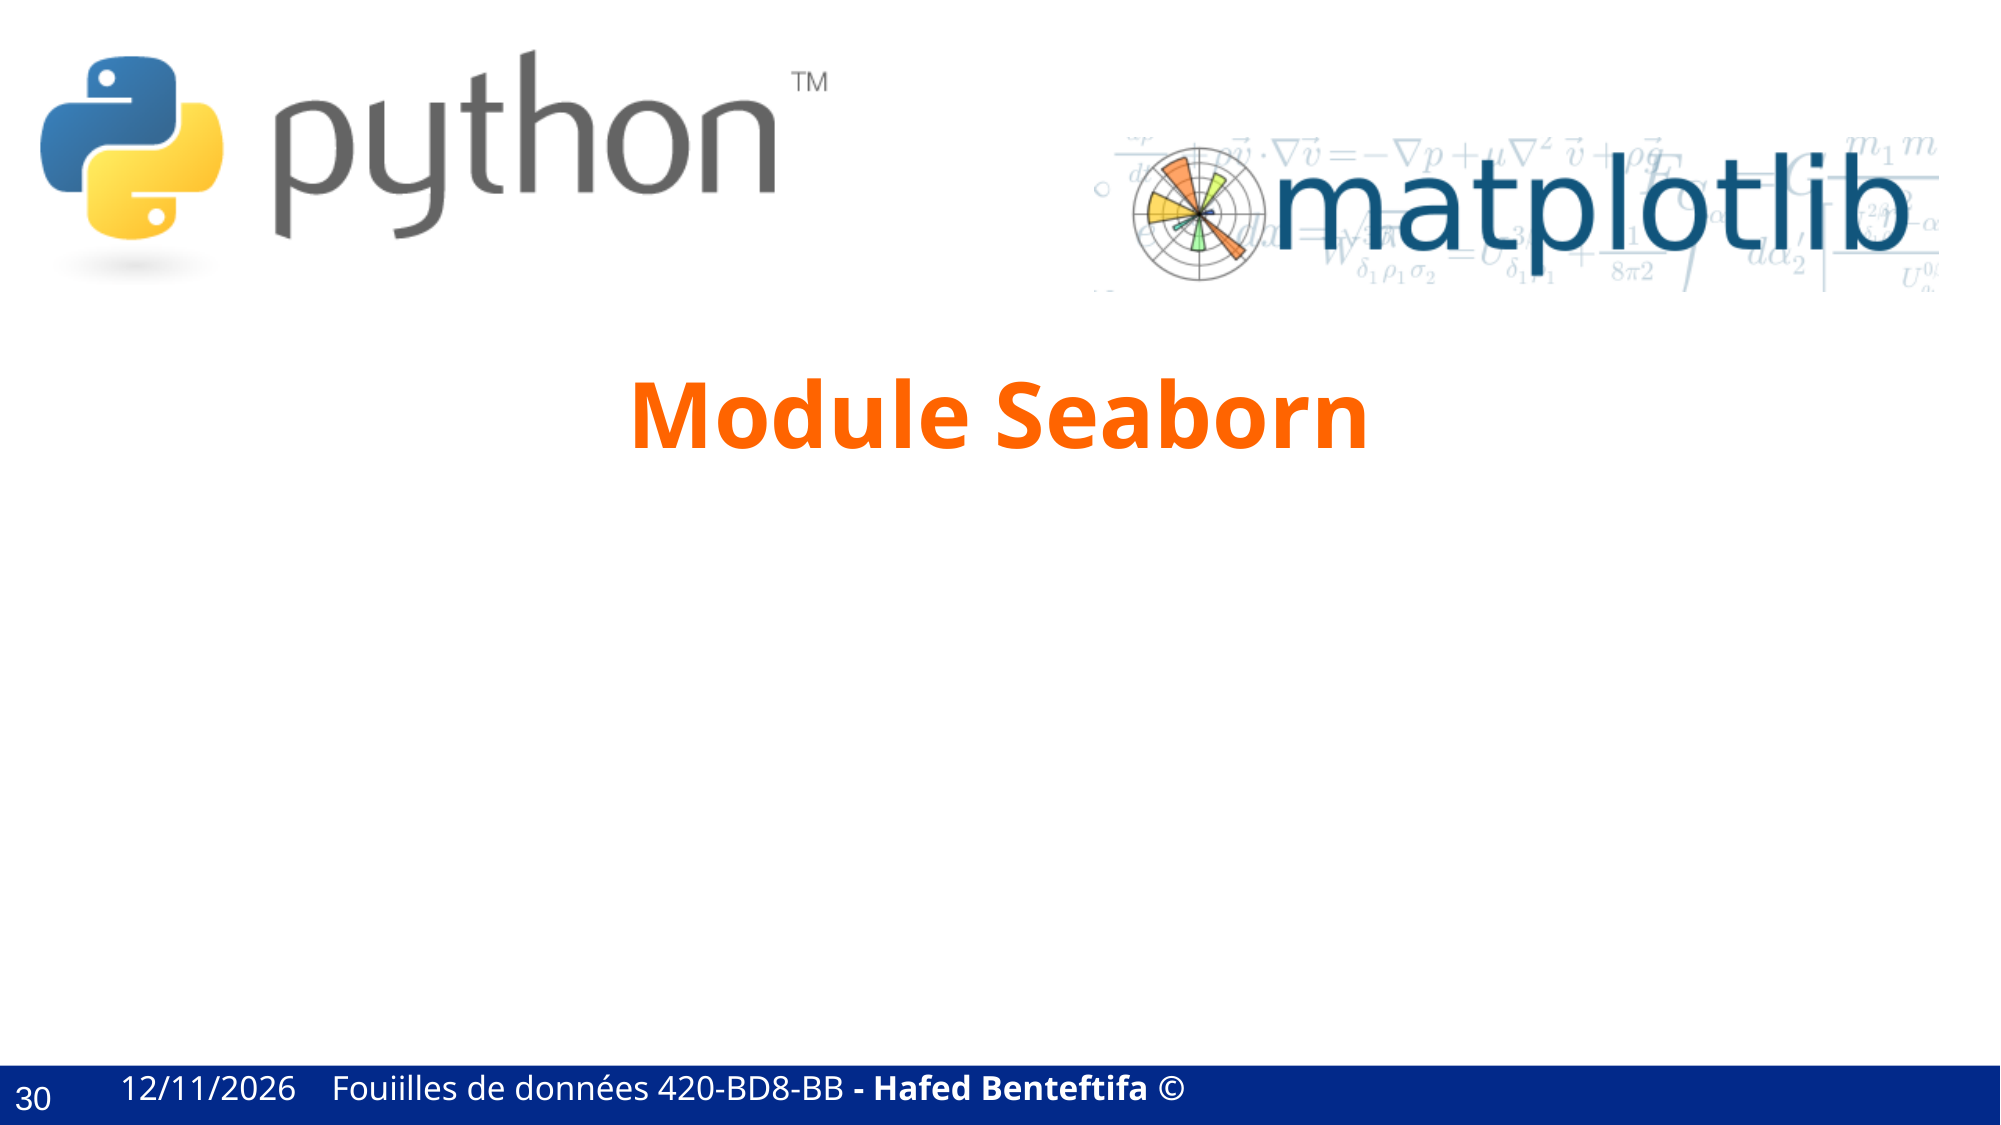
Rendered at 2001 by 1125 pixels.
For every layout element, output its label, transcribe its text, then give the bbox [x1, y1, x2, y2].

picture [1094, 136, 1939, 293]
title Module Seaborn [150, 349, 1850, 591]
picture [34, 37, 847, 285]
